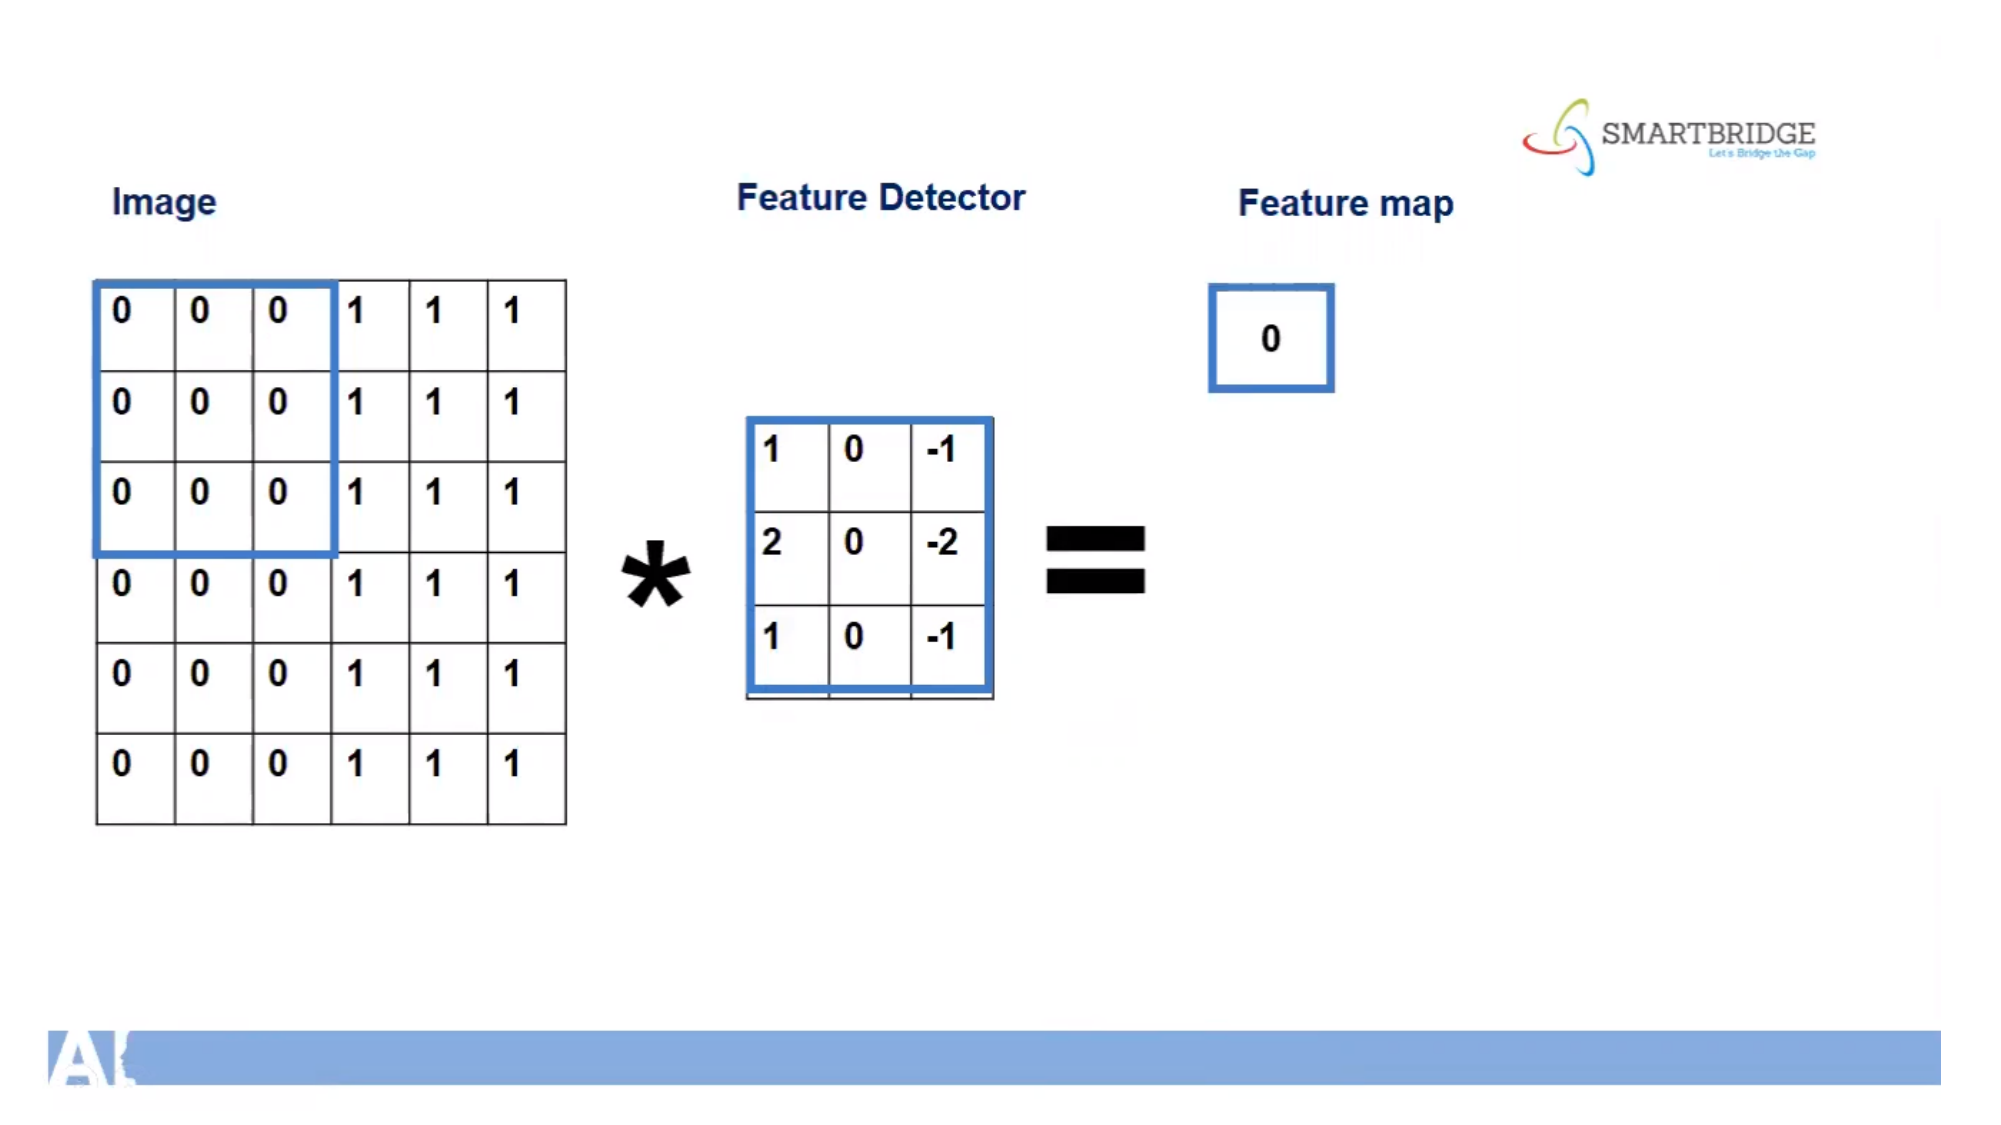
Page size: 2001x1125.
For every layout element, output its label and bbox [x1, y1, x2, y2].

list [0, 13, 1940, 1111]
